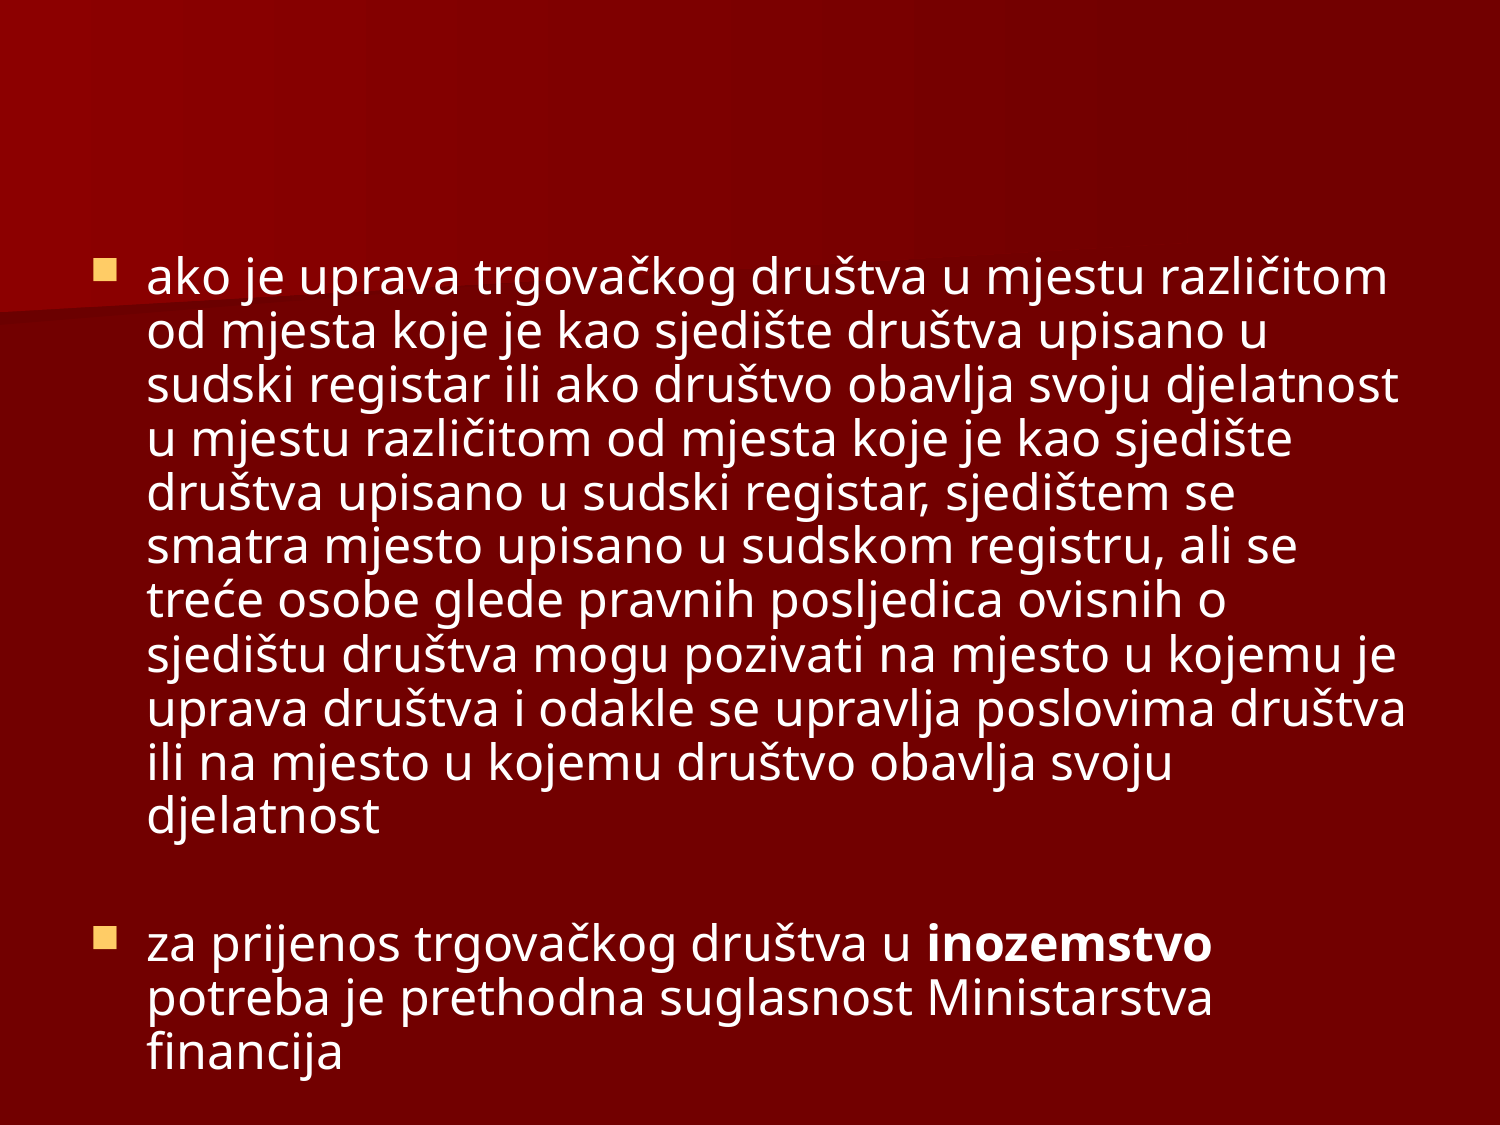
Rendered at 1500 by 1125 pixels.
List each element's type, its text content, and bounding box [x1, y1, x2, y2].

list ako je uprava trgovačkog društva u mjestu različitom od mjesta koje je kao sjedište društva upisano u sudski registar ili ako društvo obavlja svoju djelatnost u mjestu različitom od mjesta koje je kao sjedište društva upisano u sudski registar, sjedištem se smatra mjesto upisano u sudskom registru, ali se treće osobe glede pravnih posljedica ovisnih o sjedištu društva mogu pozivati na mjesto u kojemu je uprava društva i odakle se upravlja poslovima društva ili na mjesto u kojemu društvo obavlja svoju djelatnost za prijenos trgovačkog društva u inozemstvo potreba je prethodna suglasnost Ministarstva financija [74, 243, 1426, 1001]
